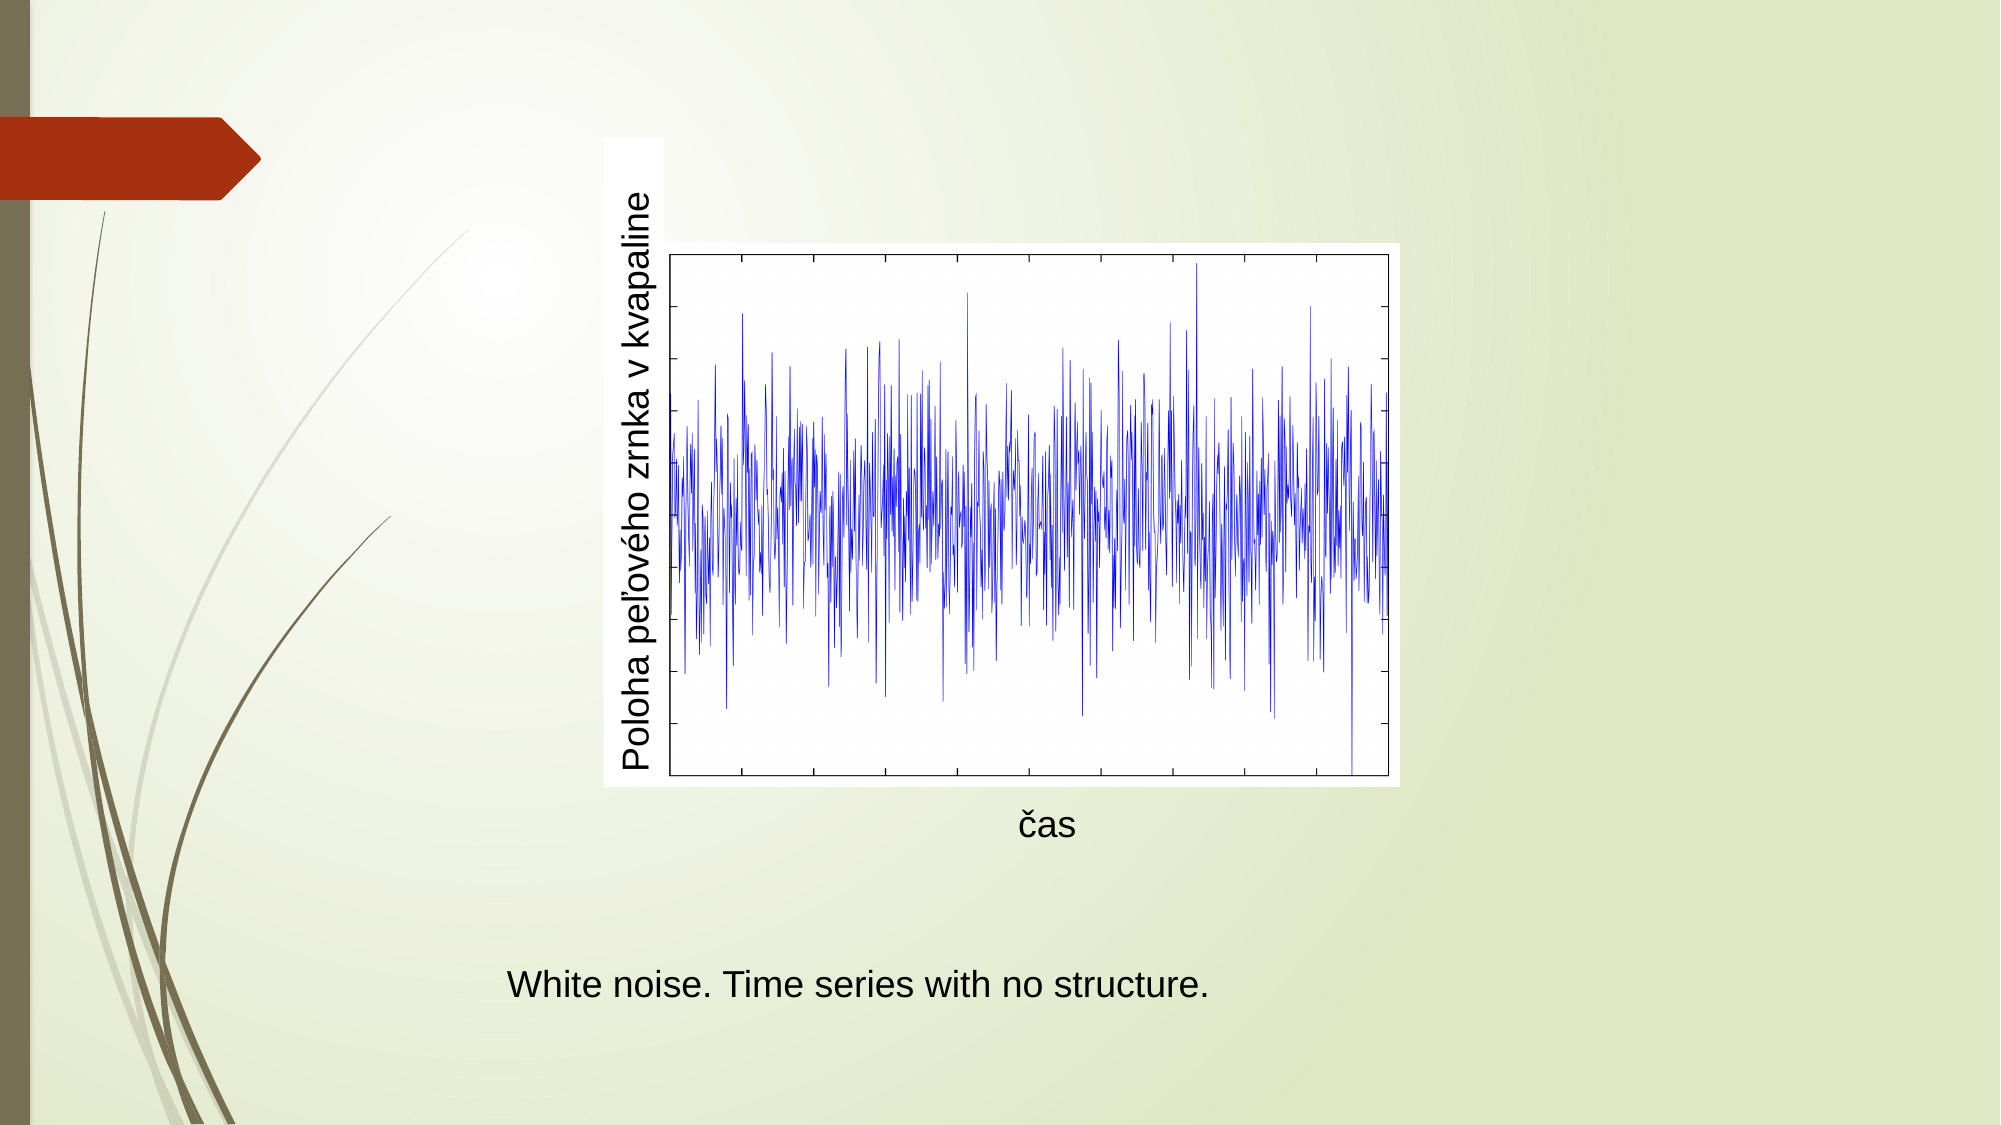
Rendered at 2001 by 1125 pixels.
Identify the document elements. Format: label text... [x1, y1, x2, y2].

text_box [603, 136, 1426, 854]
text_box White noise. Time series with no structure. [492, 952, 1674, 1012]
